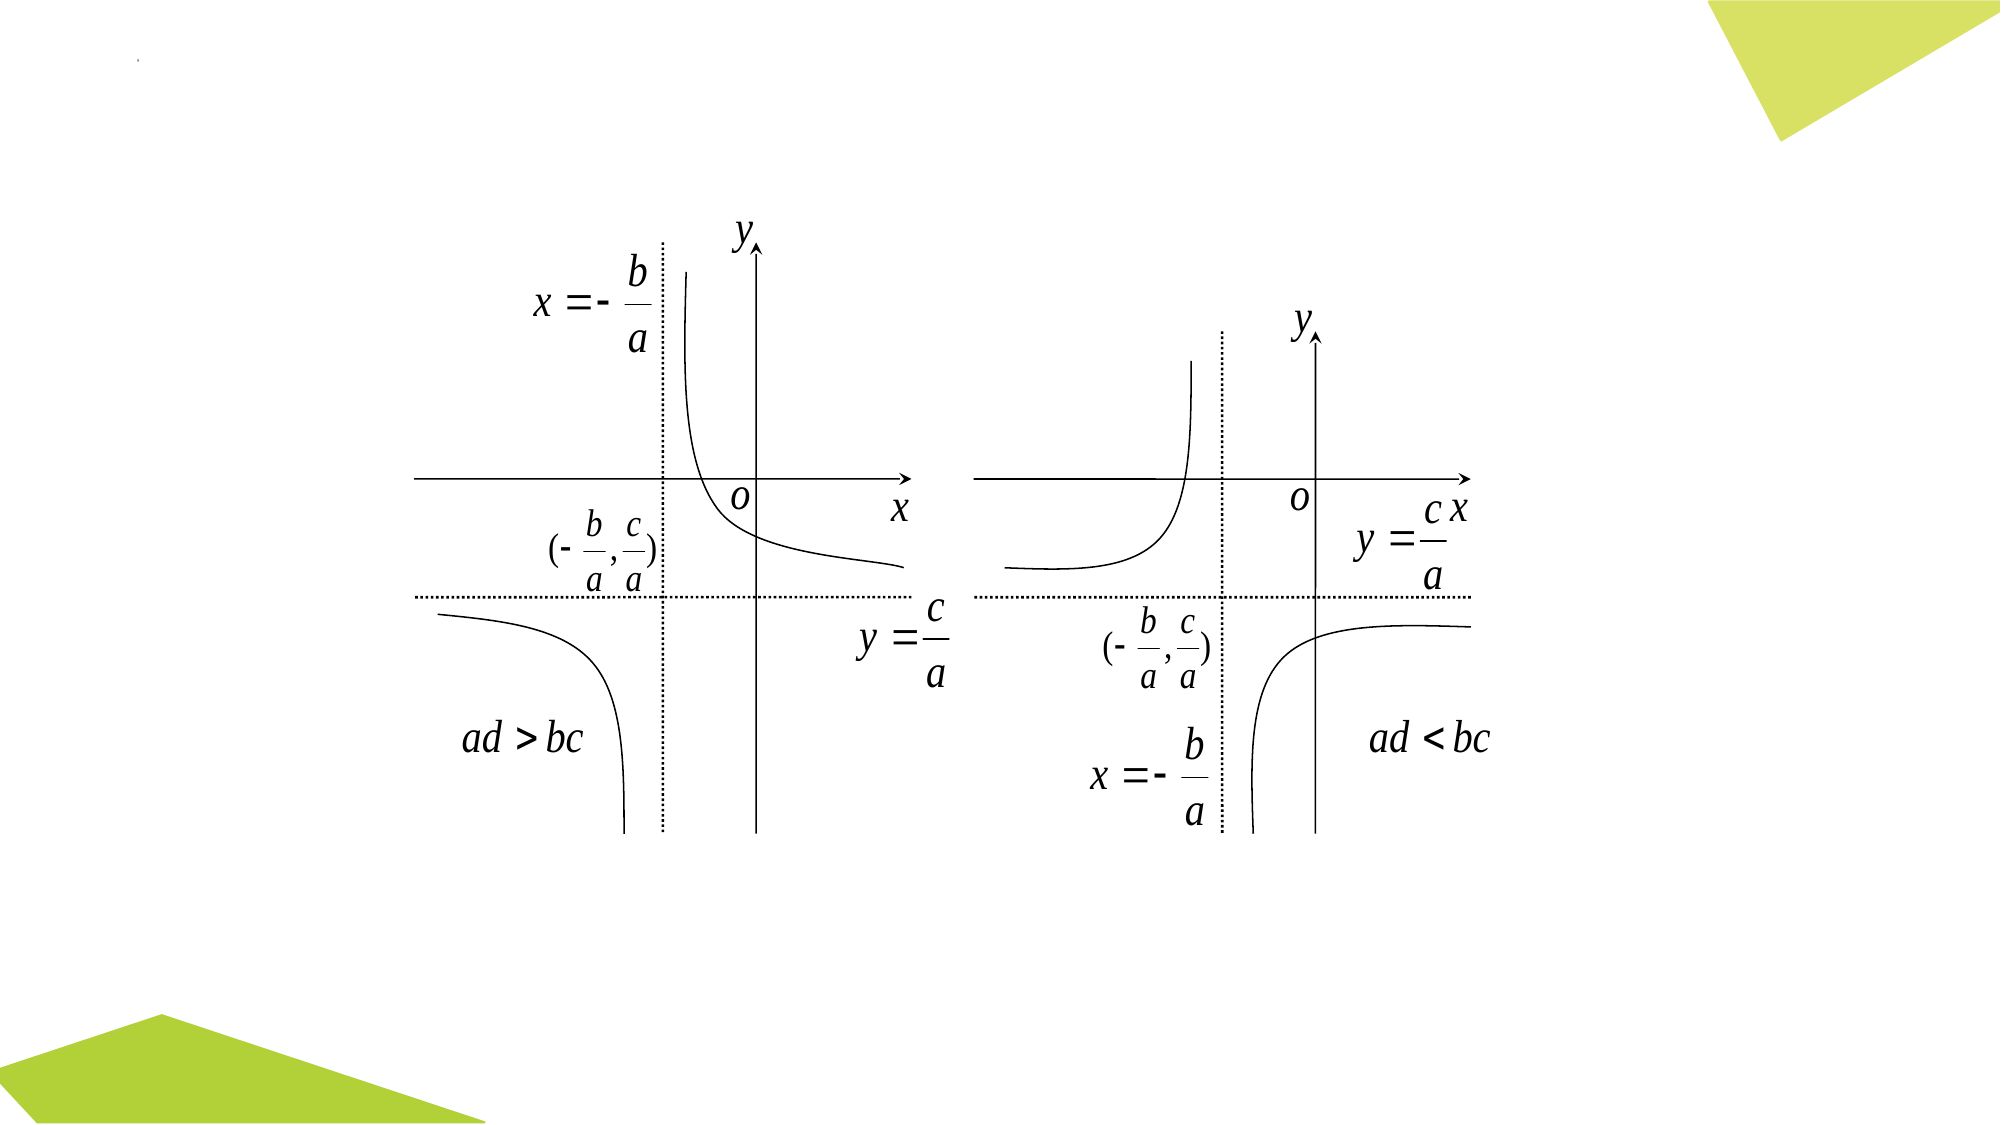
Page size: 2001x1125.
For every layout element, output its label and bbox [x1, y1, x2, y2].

text_box [414, 212, 1498, 864]
text_box [1708, 1, 2000, 141]
text_box [0, 1015, 486, 1123]
